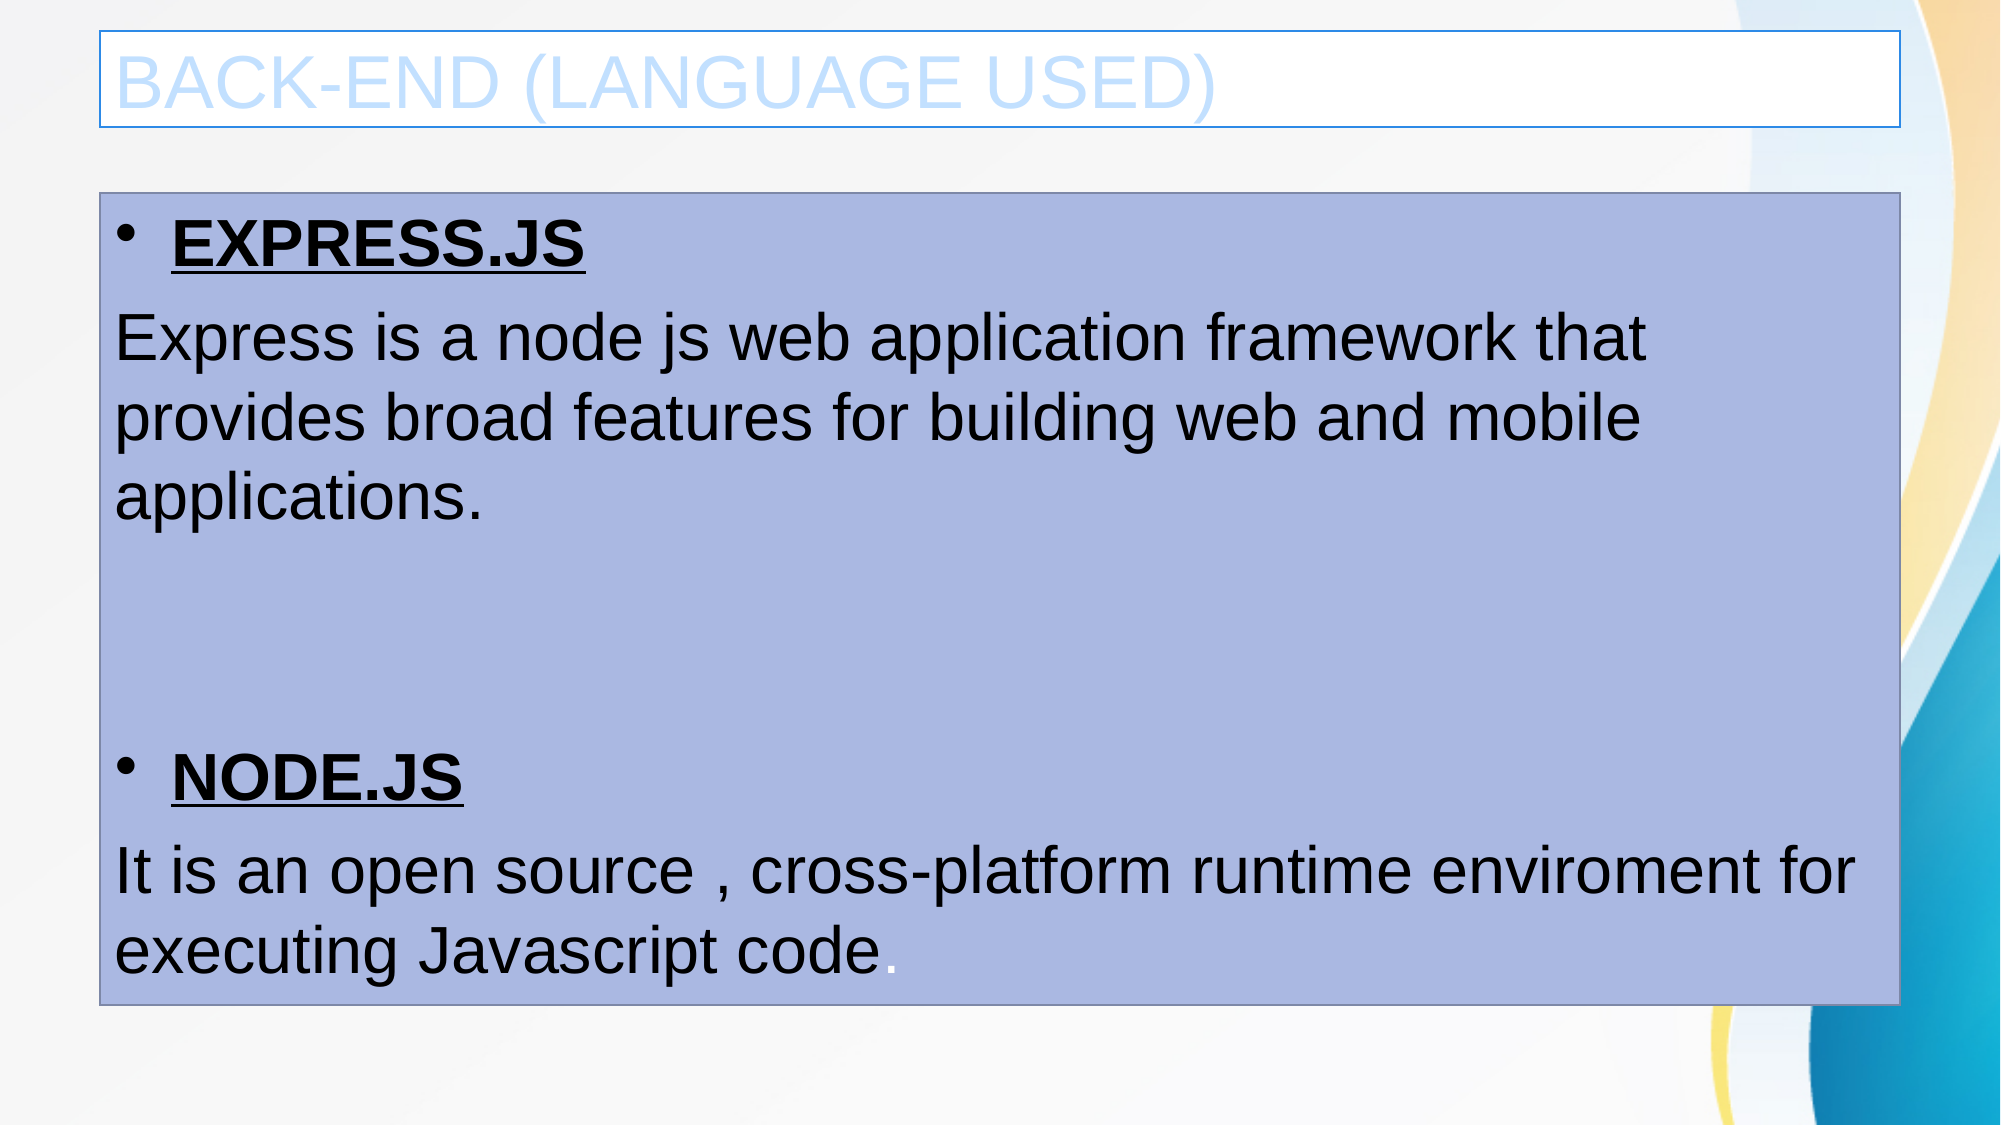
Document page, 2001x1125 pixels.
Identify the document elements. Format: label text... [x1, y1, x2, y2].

title BACK-END (LANGUAGE USED) [99, 30, 1901, 128]
picture [0, 0, 2001, 1125]
list EXPRESS.JS Express is a node js web application framework that provides broad features for building web and mobile applications. NODE.JS It is an open source , cross-platform runtime enviroment for executing Javascript code. [99, 192, 1901, 1006]
